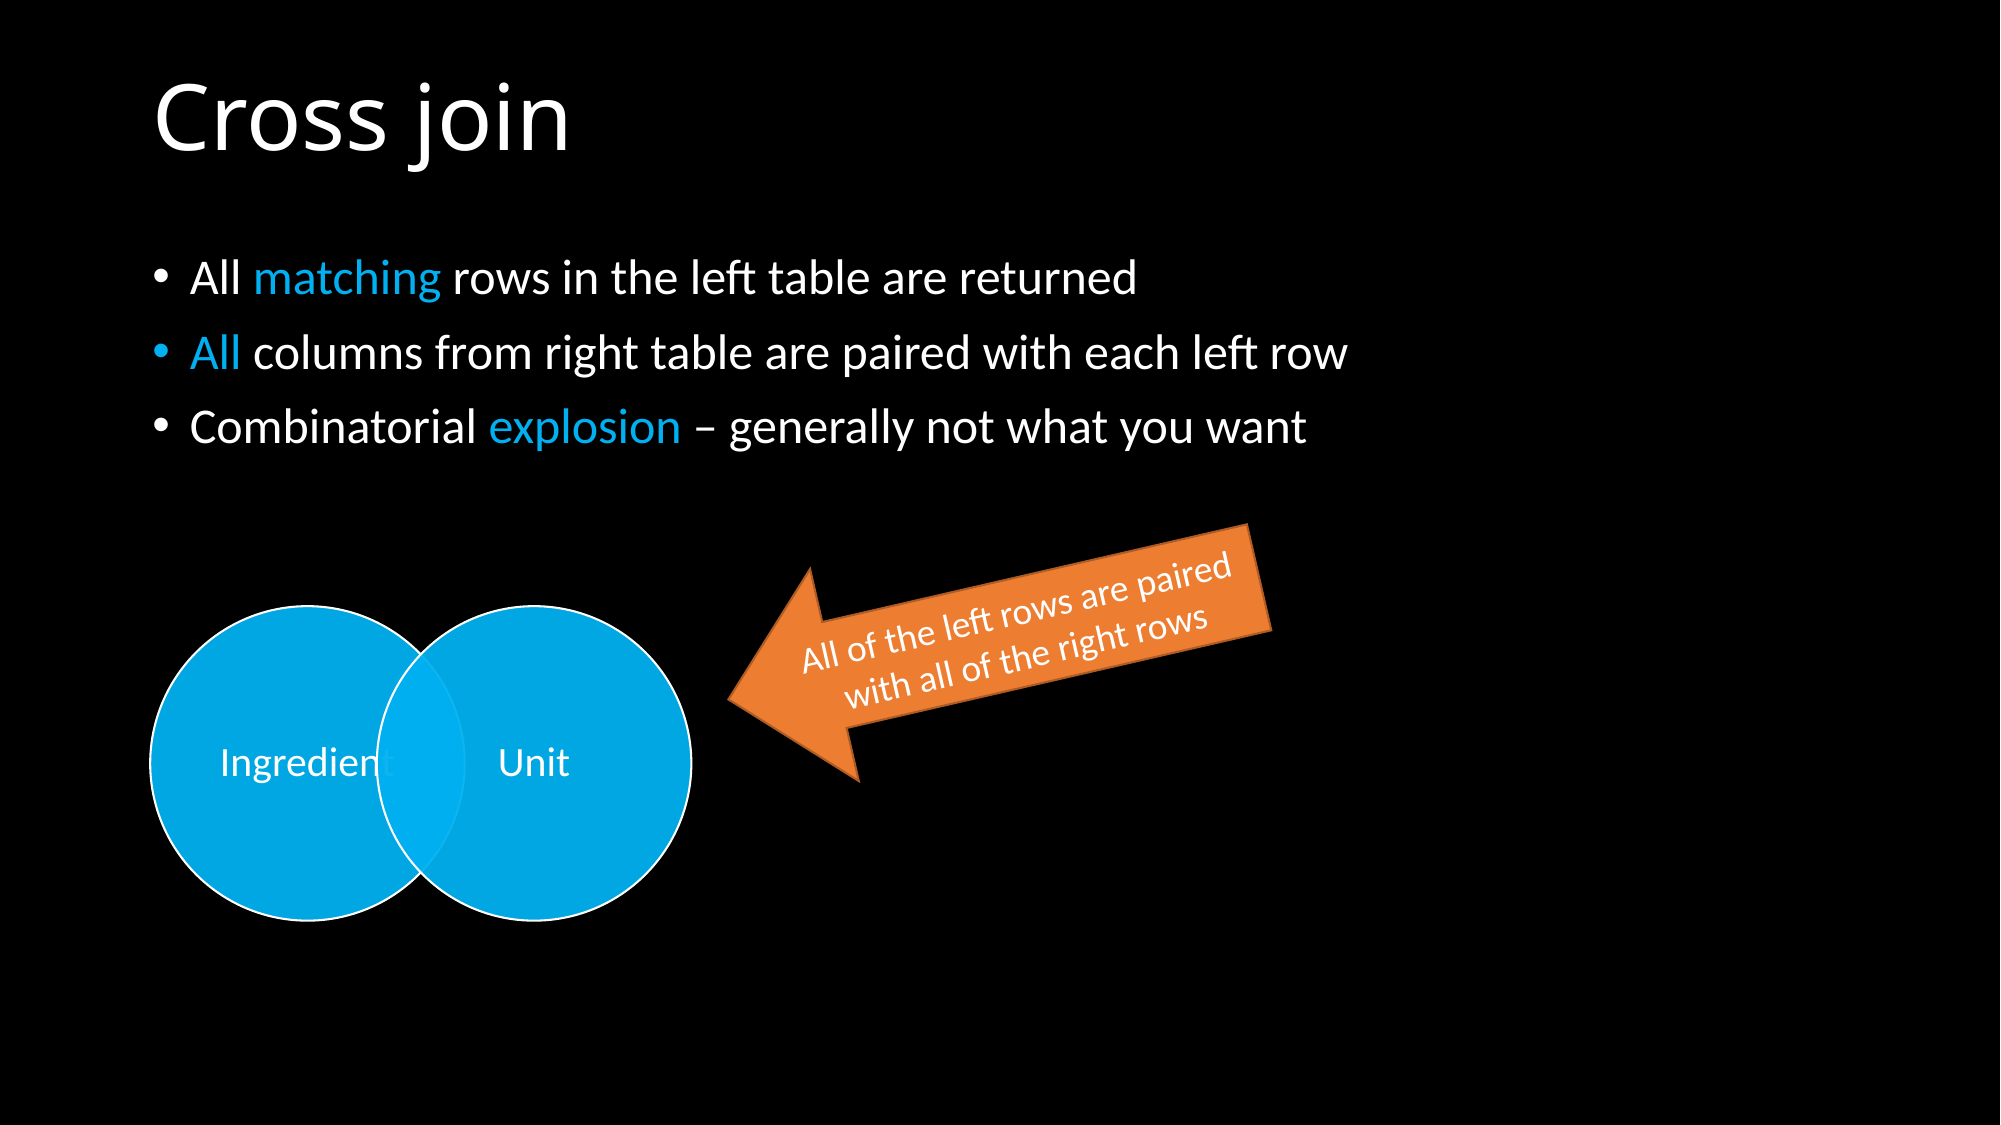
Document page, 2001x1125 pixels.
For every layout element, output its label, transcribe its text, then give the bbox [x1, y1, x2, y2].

title Cross join [137, 59, 1863, 182]
text_box All of the left rows are paired with all of the right rows [727, 523, 1273, 784]
text_box All matching rows in the left table are returned All columns from right table are paired with each left row Combinatorial explosion – generally not what you want [137, 243, 1387, 521]
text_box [137, 548, 705, 979]
